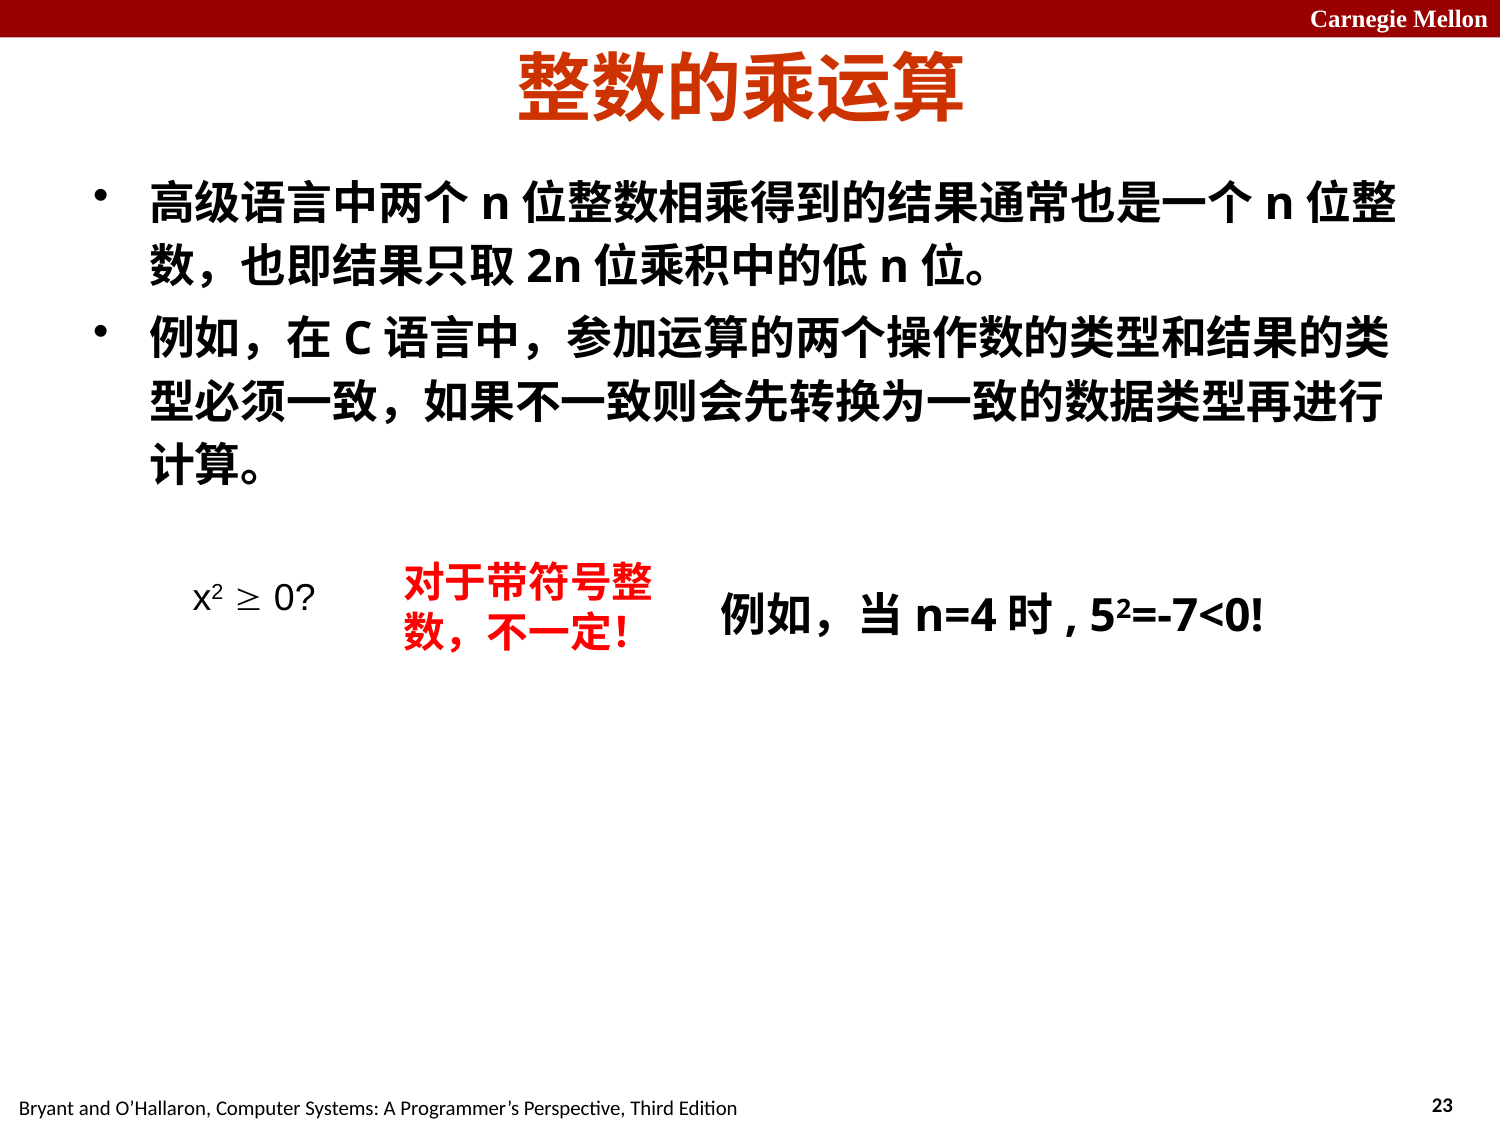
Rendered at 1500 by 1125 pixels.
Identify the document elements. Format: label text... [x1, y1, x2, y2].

text_box 整数的乘运算 [74, 39, 1425, 132]
text_box 高级语言中两个n位整数相乘得到的结果通常也是一个n位整数，也即结果只取2n位乘积中的低n位。 例如，在C语言中，参加运算的两个操作数的类型和结果的类型必须一致，如果不一致则会先转换为一致的数据类型再进行计算。 [78, 157, 1429, 1032]
text_box 对于带符号整数，不一定！ [388, 548, 684, 664]
text_box x2  0? [177, 565, 331, 626]
text_box 例如，当n=4时, 52=-7<0! [705, 578, 1341, 649]
